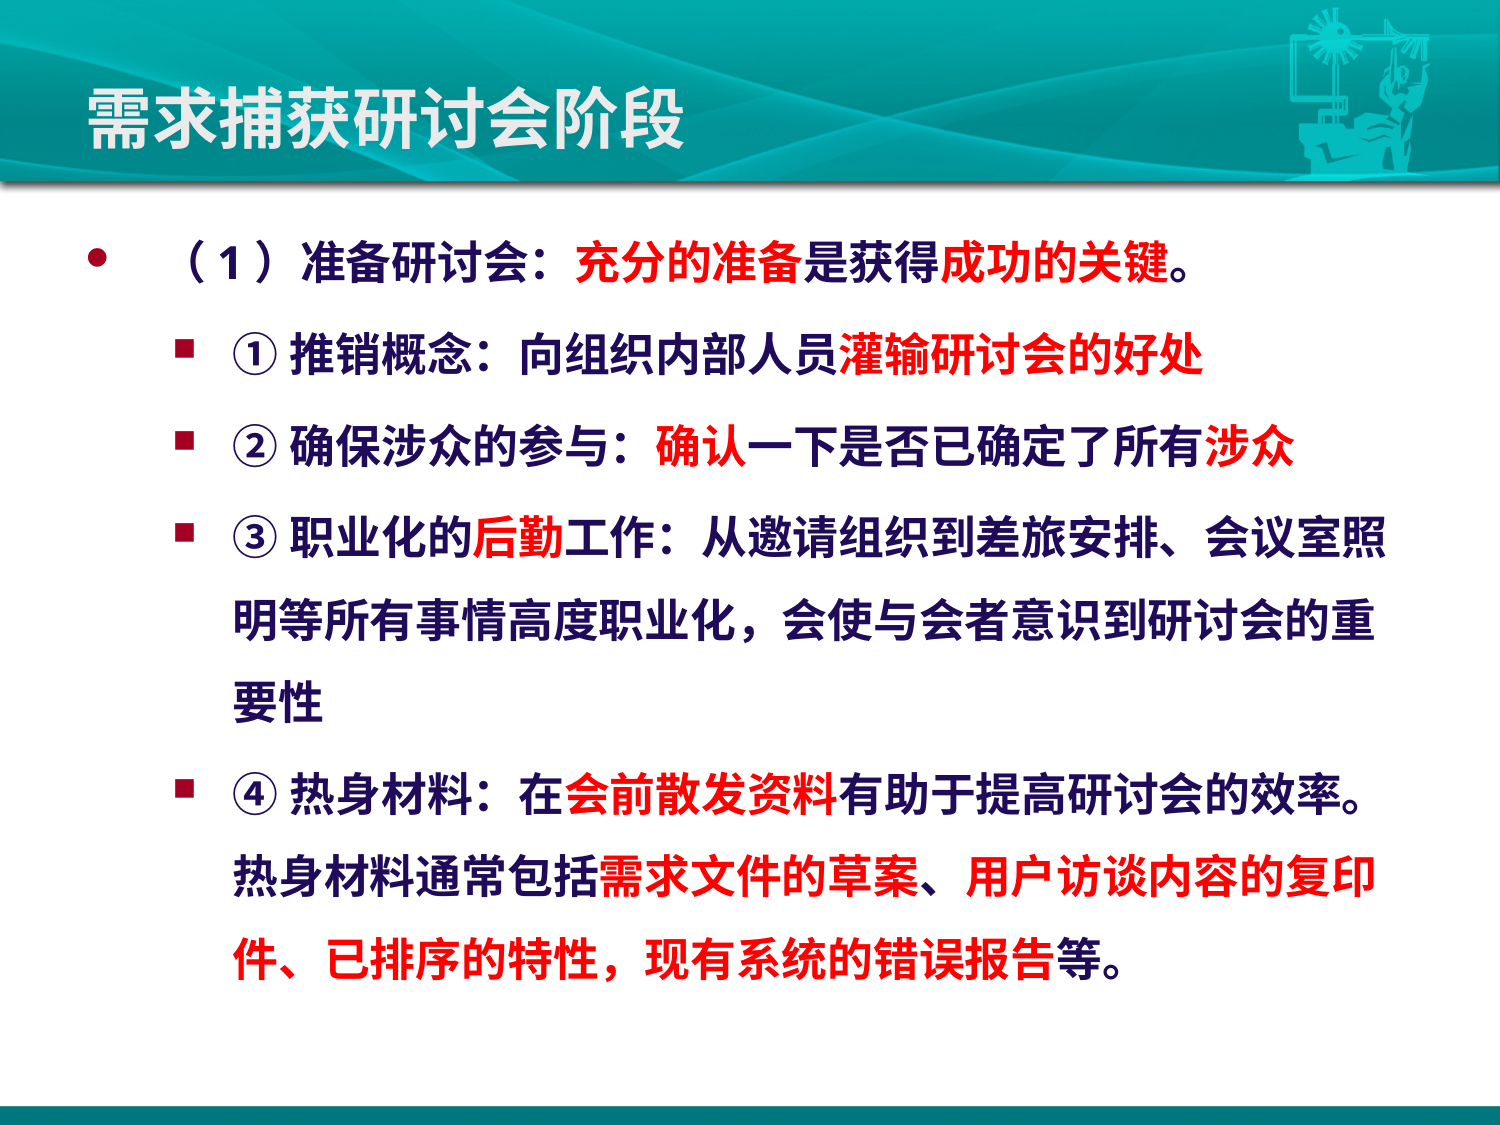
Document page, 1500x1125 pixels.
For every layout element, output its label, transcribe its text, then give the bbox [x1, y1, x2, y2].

list （1）准备研讨会：充分的准备是获得成功的关键。 ①推销概念：向组织内部人员灌输研讨会的好处 ②确保涉众的参与：确认一下是否已确定了所有涉众 ③职业化的后勤工作：从邀请组织到差旅安排、会议室照明等所有事情高度职业化，会使与会者意识到研讨会的重要性 ④热身材料：在会前散发资料有助于提高研讨会的效率。热身材料通常包括需求文件的草案、用户访谈内容的复印件、已排序的特性，现有系统的错误报告等。 [70, 199, 1430, 1067]
title 需求捕获研讨会阶段 [70, 23, 1496, 211]
picture [0, 0, 1500, 1125]
